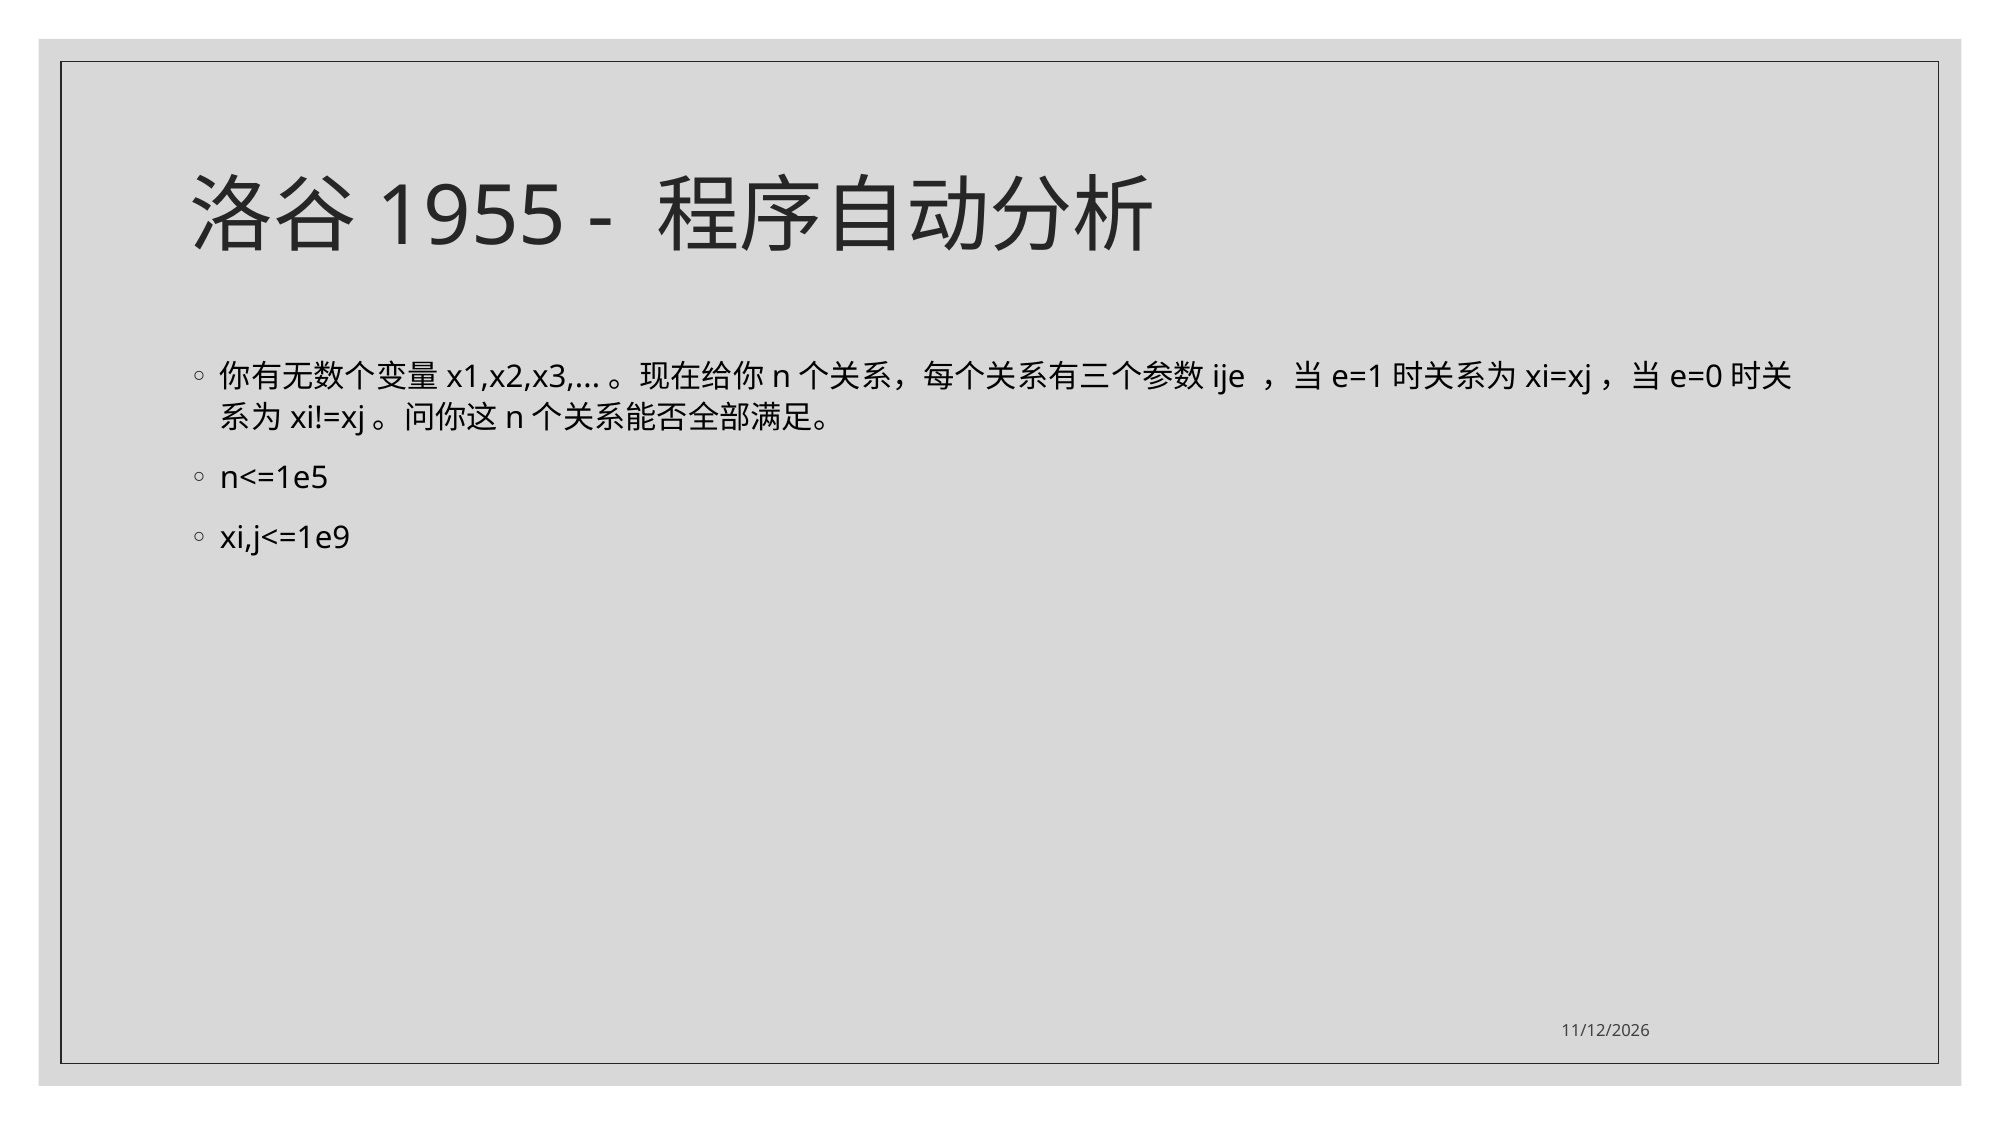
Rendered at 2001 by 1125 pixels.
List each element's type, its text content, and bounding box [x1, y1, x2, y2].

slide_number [1190, 990, 1665, 1050]
list 你有无数个变量x1,x2,x3,...。现在给你n个关系，每个关系有三个参数ije ，当e=1时关系为xi=xj，当e=0时关系为xi!=xj。问你这n个关系能否全部满足。 n<=1e5 xi,j<=1e9 [174, 345, 1825, 977]
title 洛谷1955 - 程序自动分析 [174, 105, 1825, 331]
